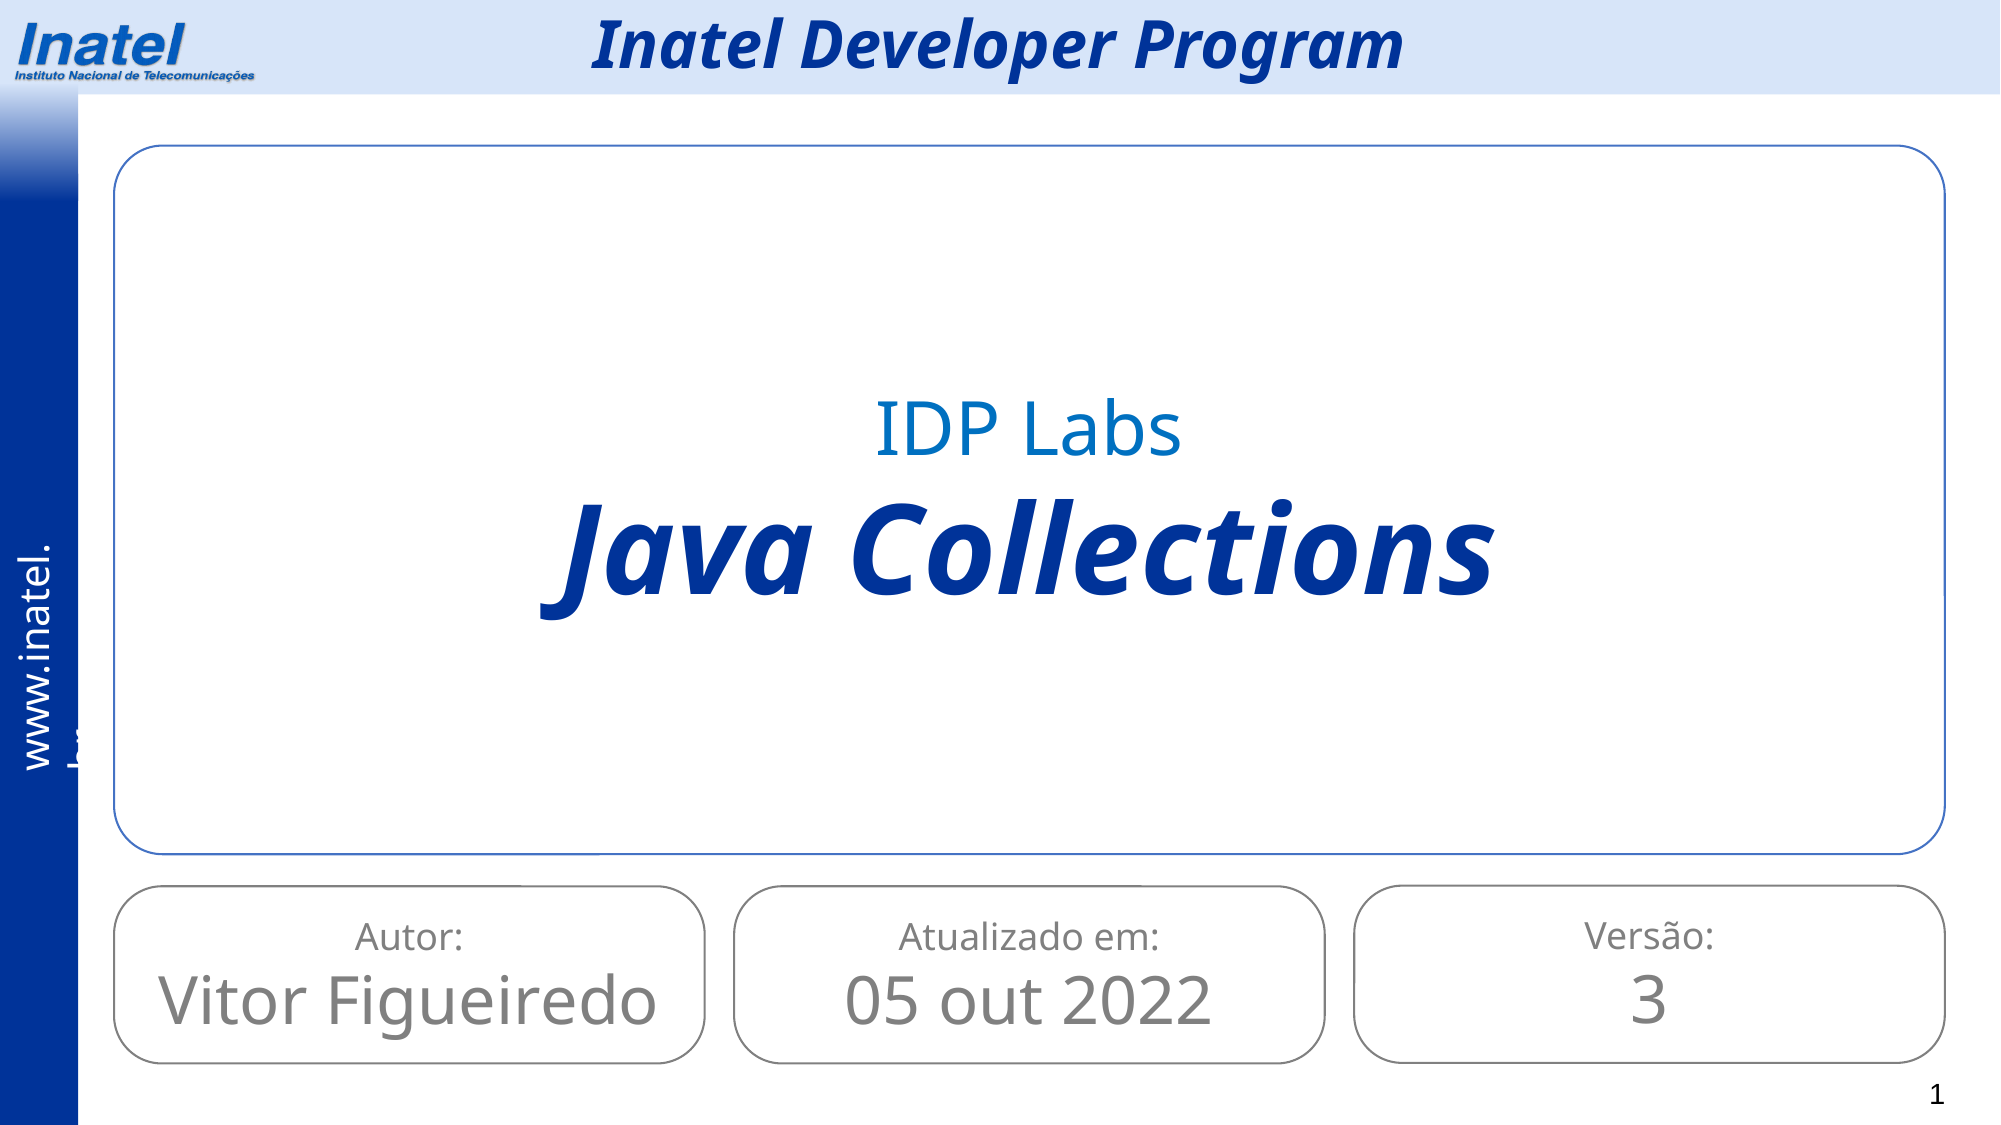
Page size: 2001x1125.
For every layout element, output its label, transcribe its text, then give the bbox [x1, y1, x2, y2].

text_box Autor: Vitor Figueiredo [113, 885, 706, 1065]
text_box IDP Labs Java Collections [113, 144, 1946, 856]
text_box Versão: 3 [1353, 884, 1946, 1064]
text_box Inatel Developer Program [113, 0, 1887, 96]
text_box Atualizado em: 05 out 2022 [733, 885, 1326, 1065]
picture [12, 20, 113, 85]
